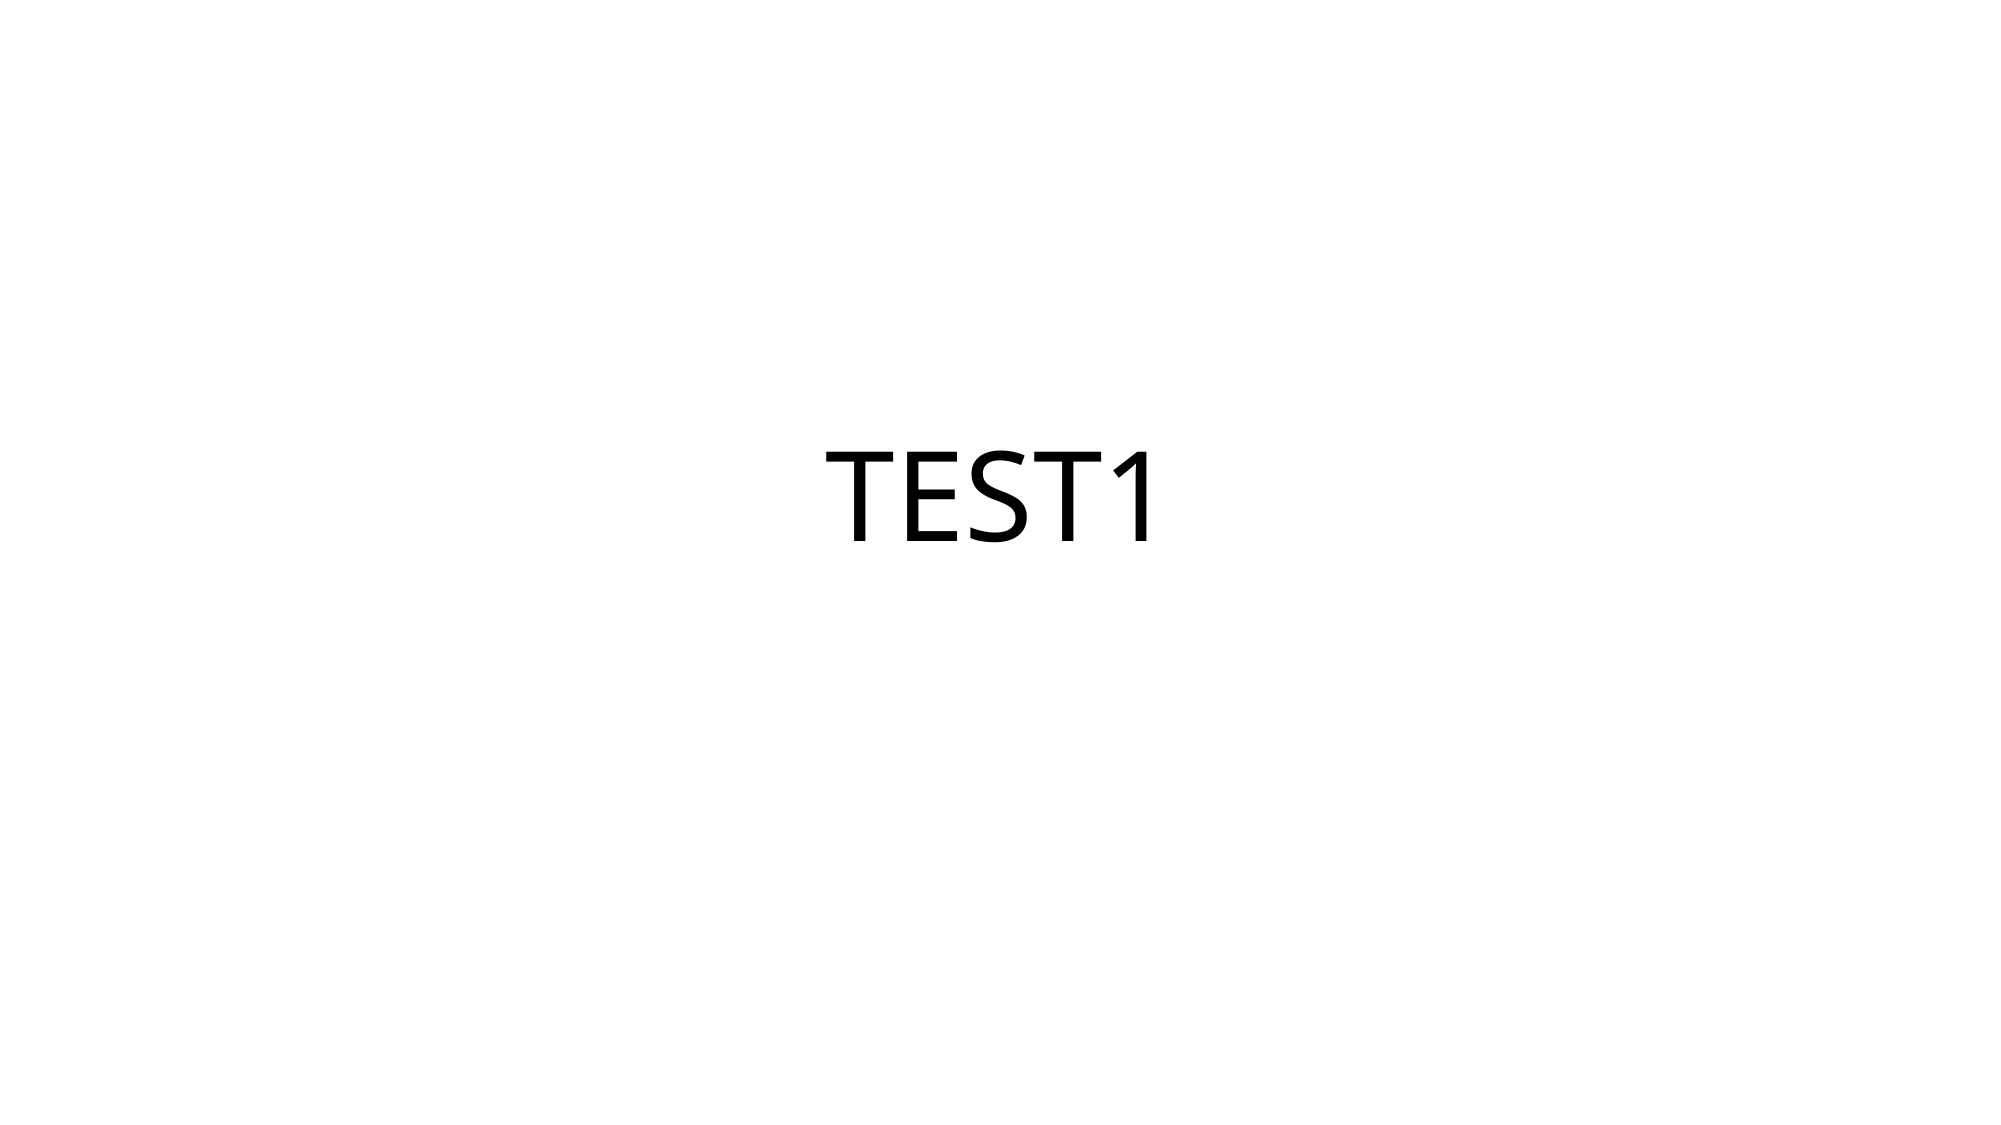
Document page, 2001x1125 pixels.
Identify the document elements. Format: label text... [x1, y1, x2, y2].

title TEST1 [249, 184, 1750, 576]
